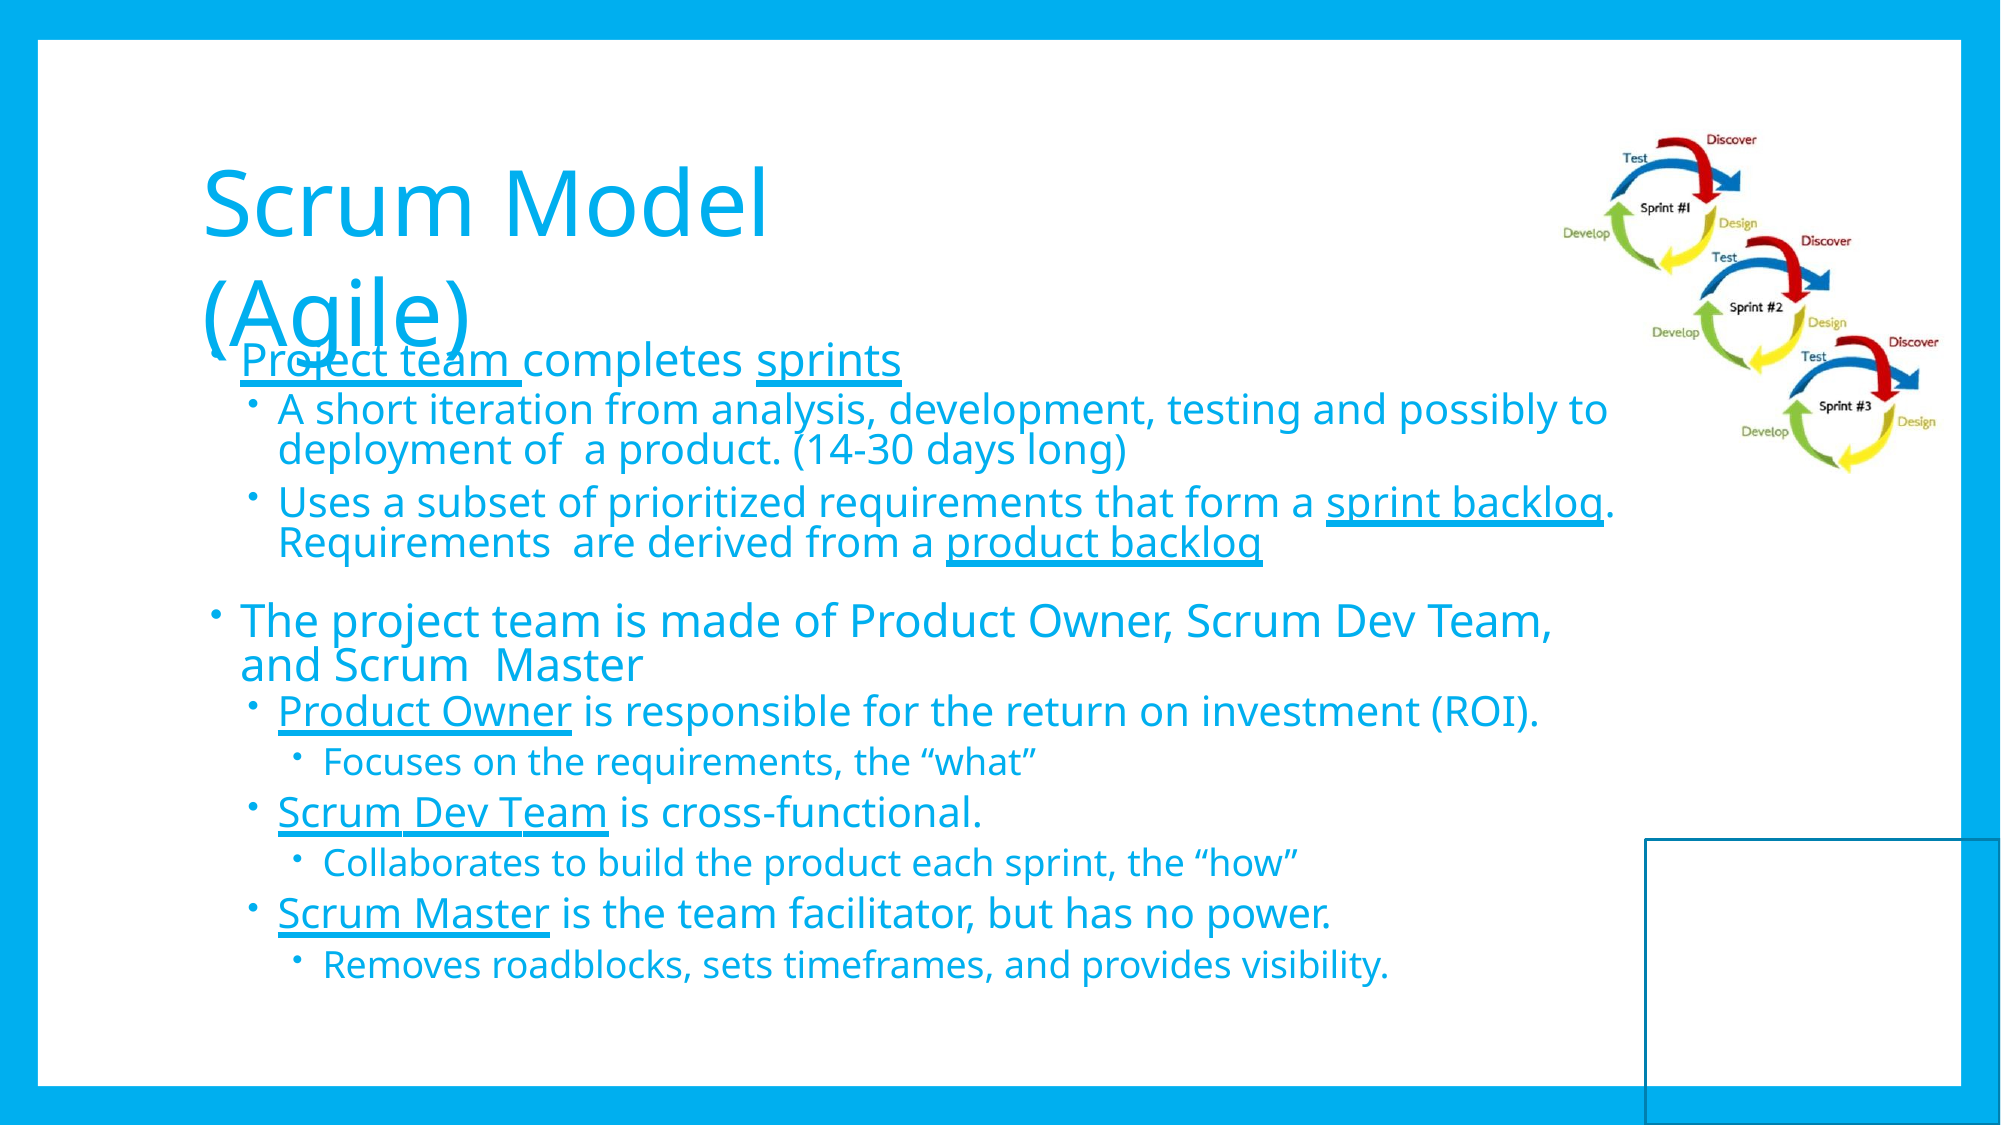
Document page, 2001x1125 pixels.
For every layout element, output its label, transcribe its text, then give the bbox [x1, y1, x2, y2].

title Scrum Model (Agile) [200, 142, 976, 365]
picture [1546, 117, 1948, 474]
text_box Project team completes sprints A short iteration from analysis, development, testing and possibly to deployment of a product. (14-30 days long) Uses a subset of prioritized requirements that form a sprint backlog. Requirements are derived from a product backlog The project team is made of Product Owner, Scrum Dev Team, and Scrum Master Product Owner is responsible for the return on investment (ROI). Focuses on the requirements, the “what” Scrum Dev Team is cross-functional. Collaborates to build the product each sprint, the “how” Scrum Master is the team facilitator, but has no power. Removes roadblocks, sets timeframes, and provides visibility. [207, 331, 1713, 986]
